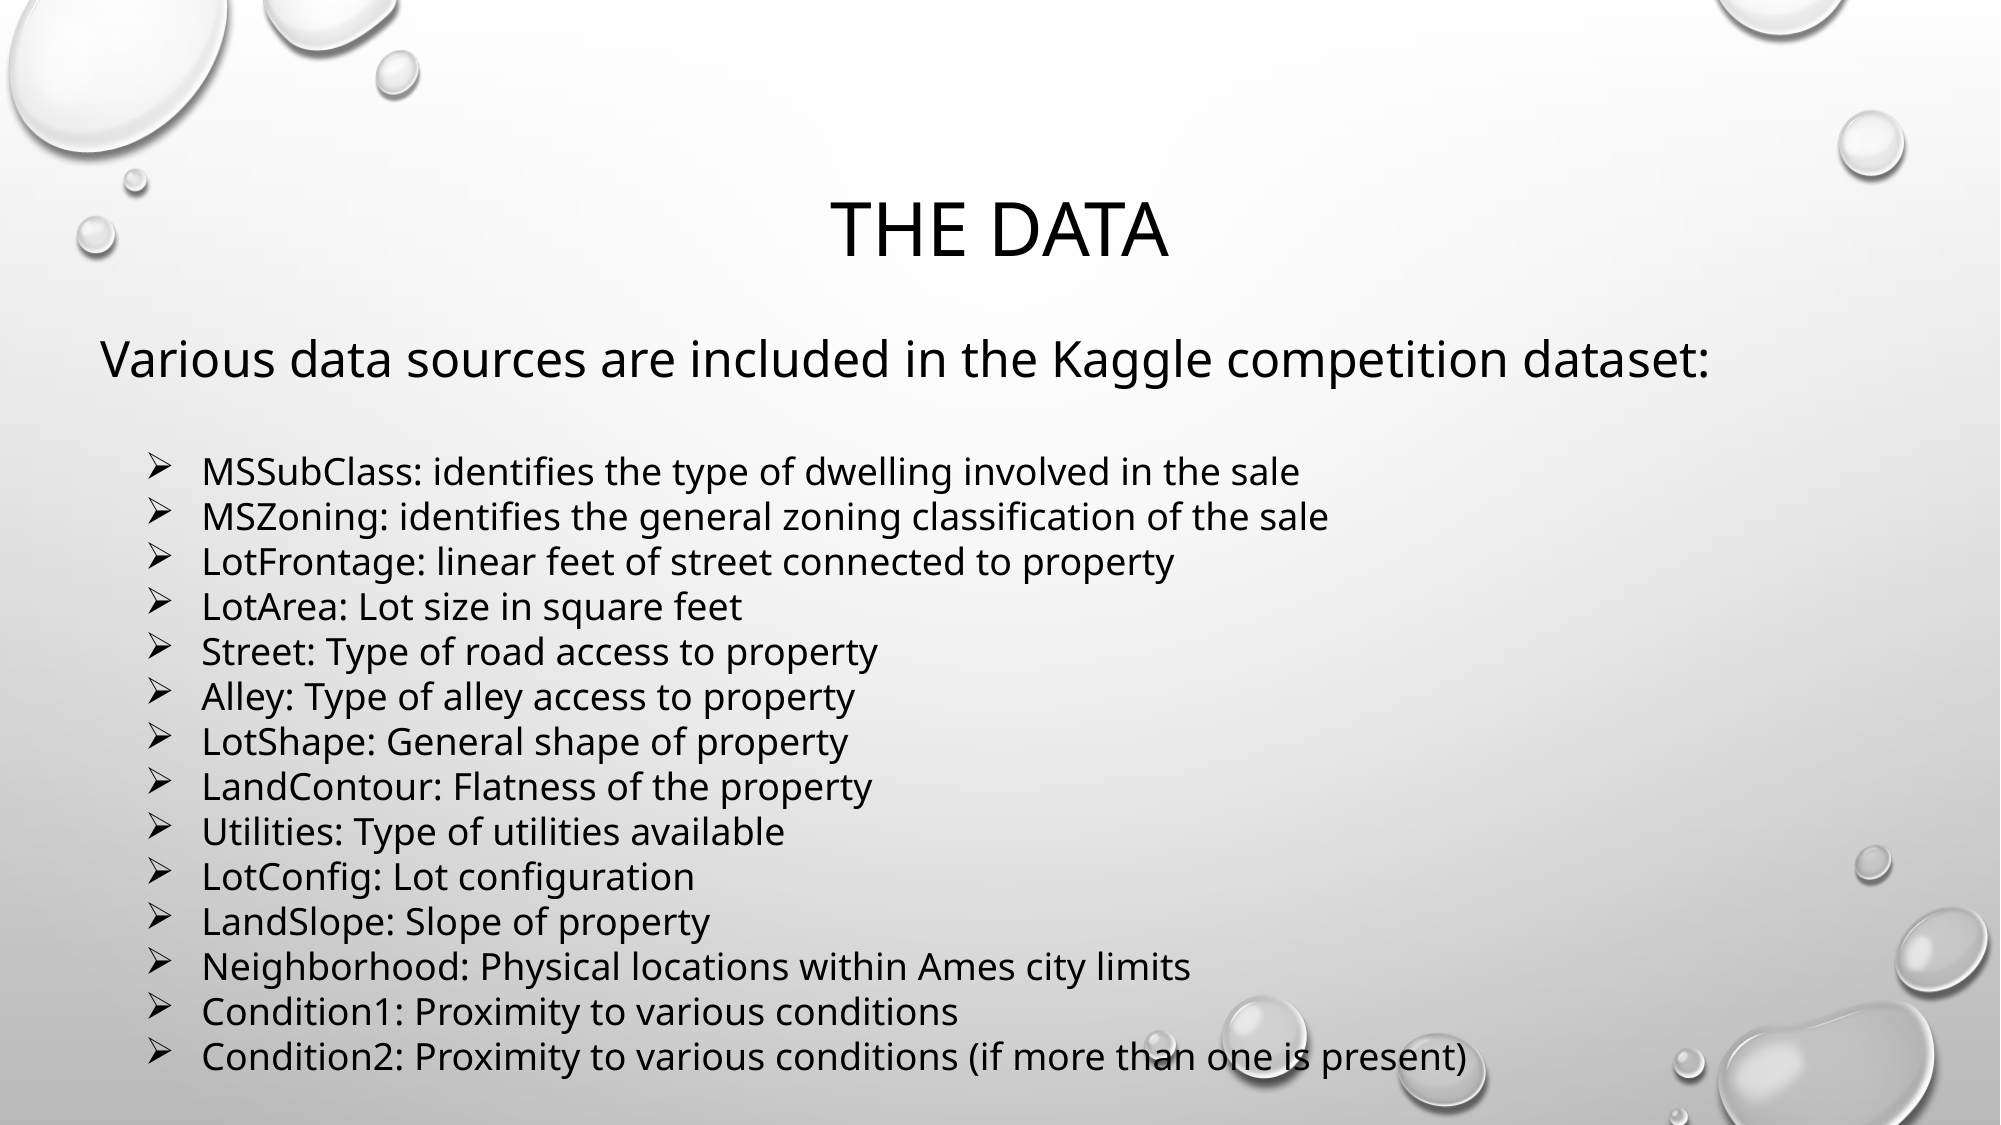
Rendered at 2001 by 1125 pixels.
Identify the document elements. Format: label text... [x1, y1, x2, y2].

title The data [149, 101, 1851, 302]
picture [0, 0, 2000, 1125]
text_box Various data sources are included in the Kaggle competition dataset: MSSubClass: identifies the type of dwelling involved in the sale MSZoning: identifies the general zoning classification of the sale LotFrontage: linear feet of street connected to property LotArea: Lot size in square feet Street: Type of road access to property Alley: Type of alley access to property LotShape: General shape of property LandContour: Flatness of the property Utilities: Type of utilities available LotConfig: Lot configuration LandSlope: Slope of property Neighborhood: Physical locations within Ames city limits Condition1: Proximity to various conditions Condition2: Proximity to various conditions (if more than one is present) [85, 302, 1885, 1103]
